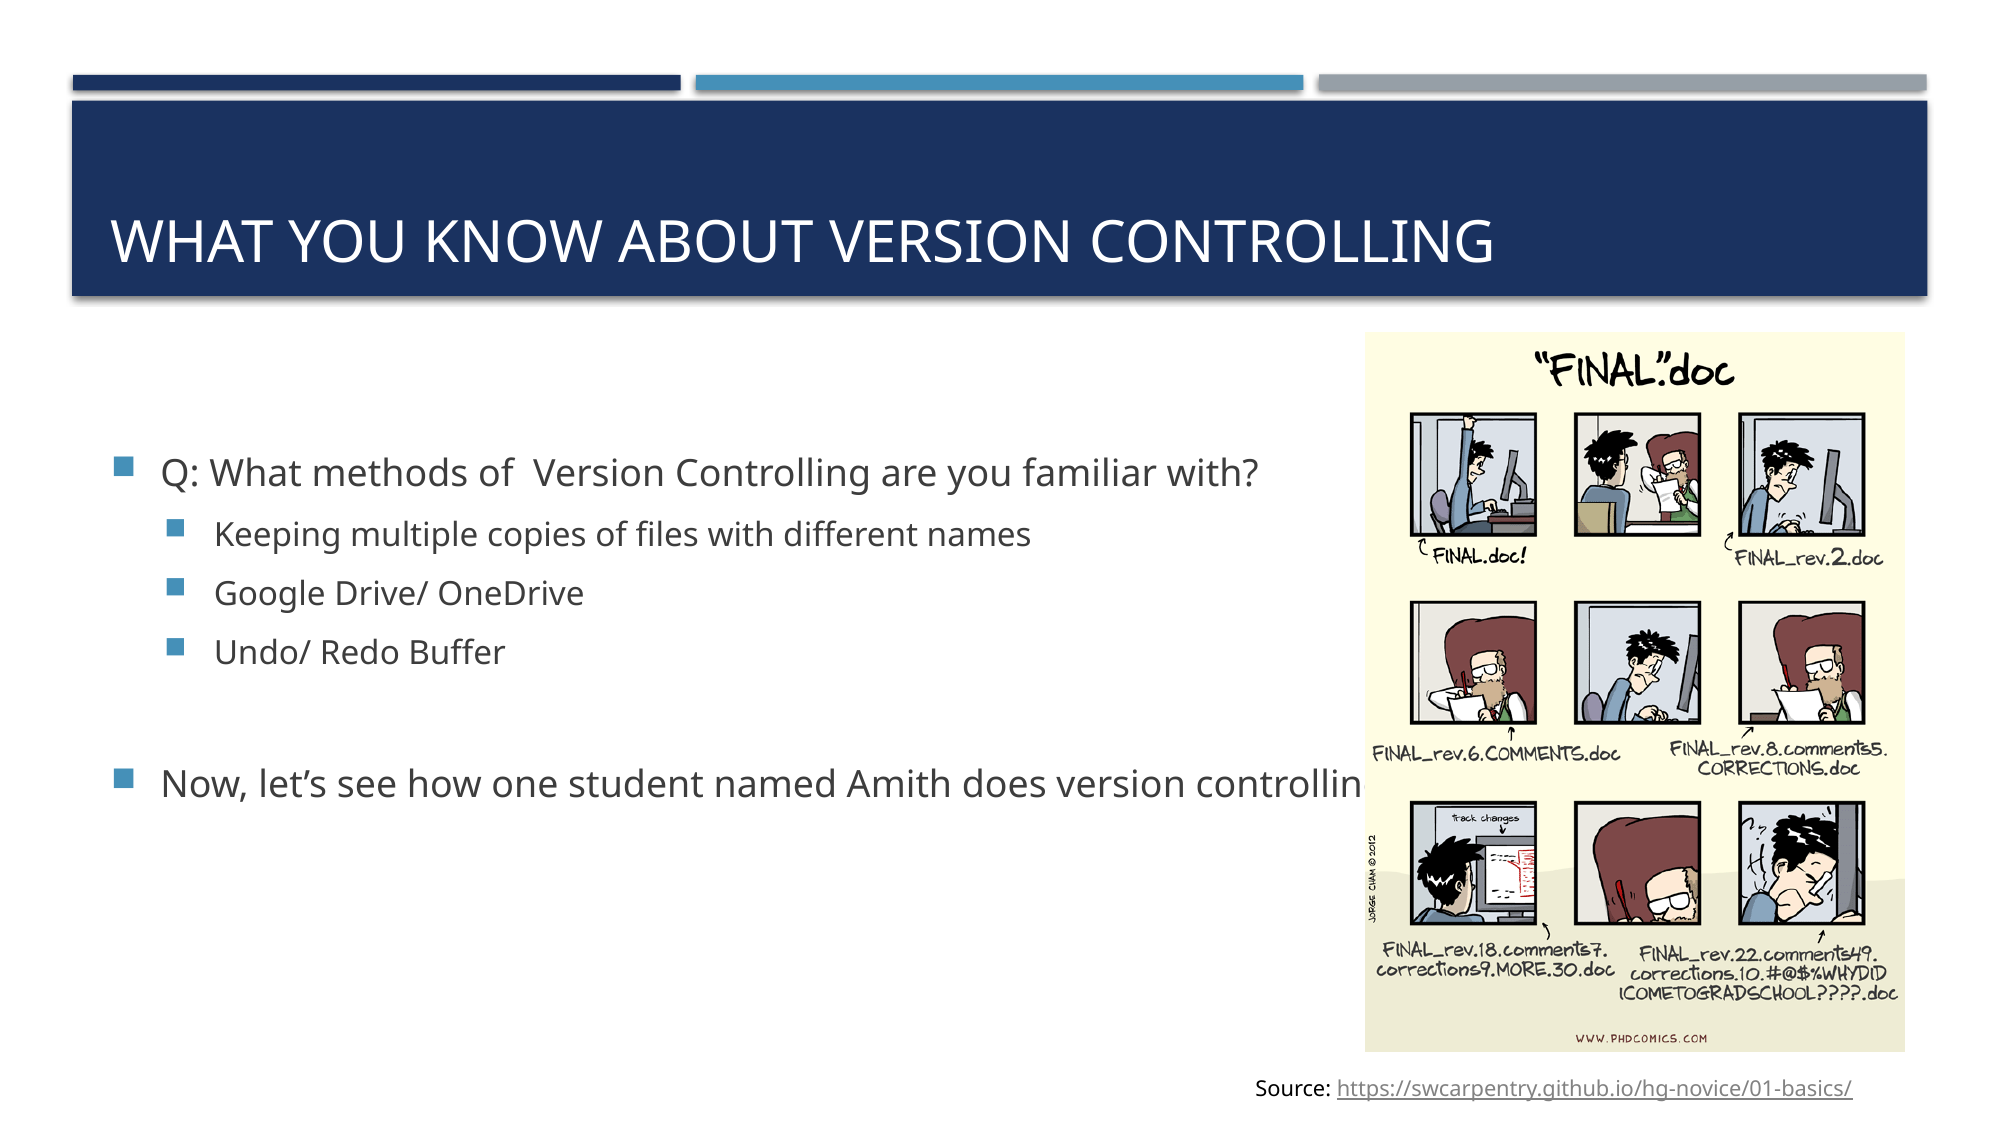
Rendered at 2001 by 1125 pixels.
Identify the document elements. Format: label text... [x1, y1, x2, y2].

title What you know about Version Controlling [95, 115, 1905, 282]
picture [1364, 332, 1906, 1053]
list Q: What methods of Version Controlling are you familiar with? Keeping multiple copies of files with different names Google Drive/ OneDrive Undo/ Redo Buffer Now, let’s see how one student named Amith does version controlling. [95, 357, 1359, 962]
text_box Source: https://swcarpentry.github.io/hg-novice/01-basics/ [1209, 1067, 1905, 1112]
